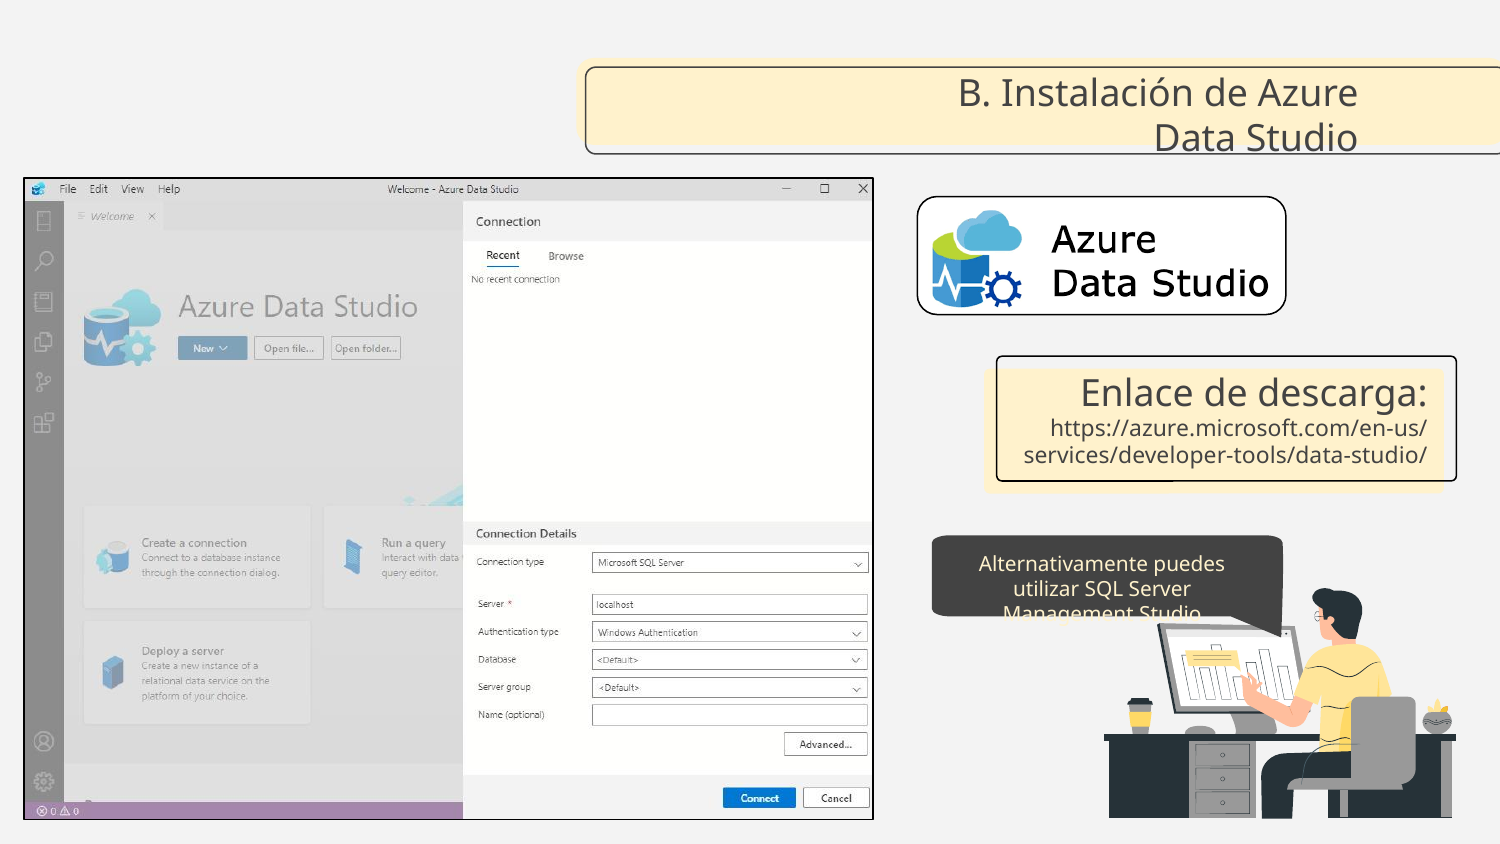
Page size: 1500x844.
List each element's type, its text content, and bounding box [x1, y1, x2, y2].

title B. Instalación de Azure Data Studio [849, 75, 1374, 154]
picture [24, 178, 873, 819]
text_box Enlace de descarga: https://azure.microsoft.com/en-us/services/developer-tools/data-studio/ [996, 356, 1457, 482]
picture [917, 196, 1287, 315]
text_box [984, 368, 1444, 494]
text_box Alternativamente puedes utilizar SQL Server Management Studio [931, 535, 1284, 617]
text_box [1103, 587, 1457, 819]
